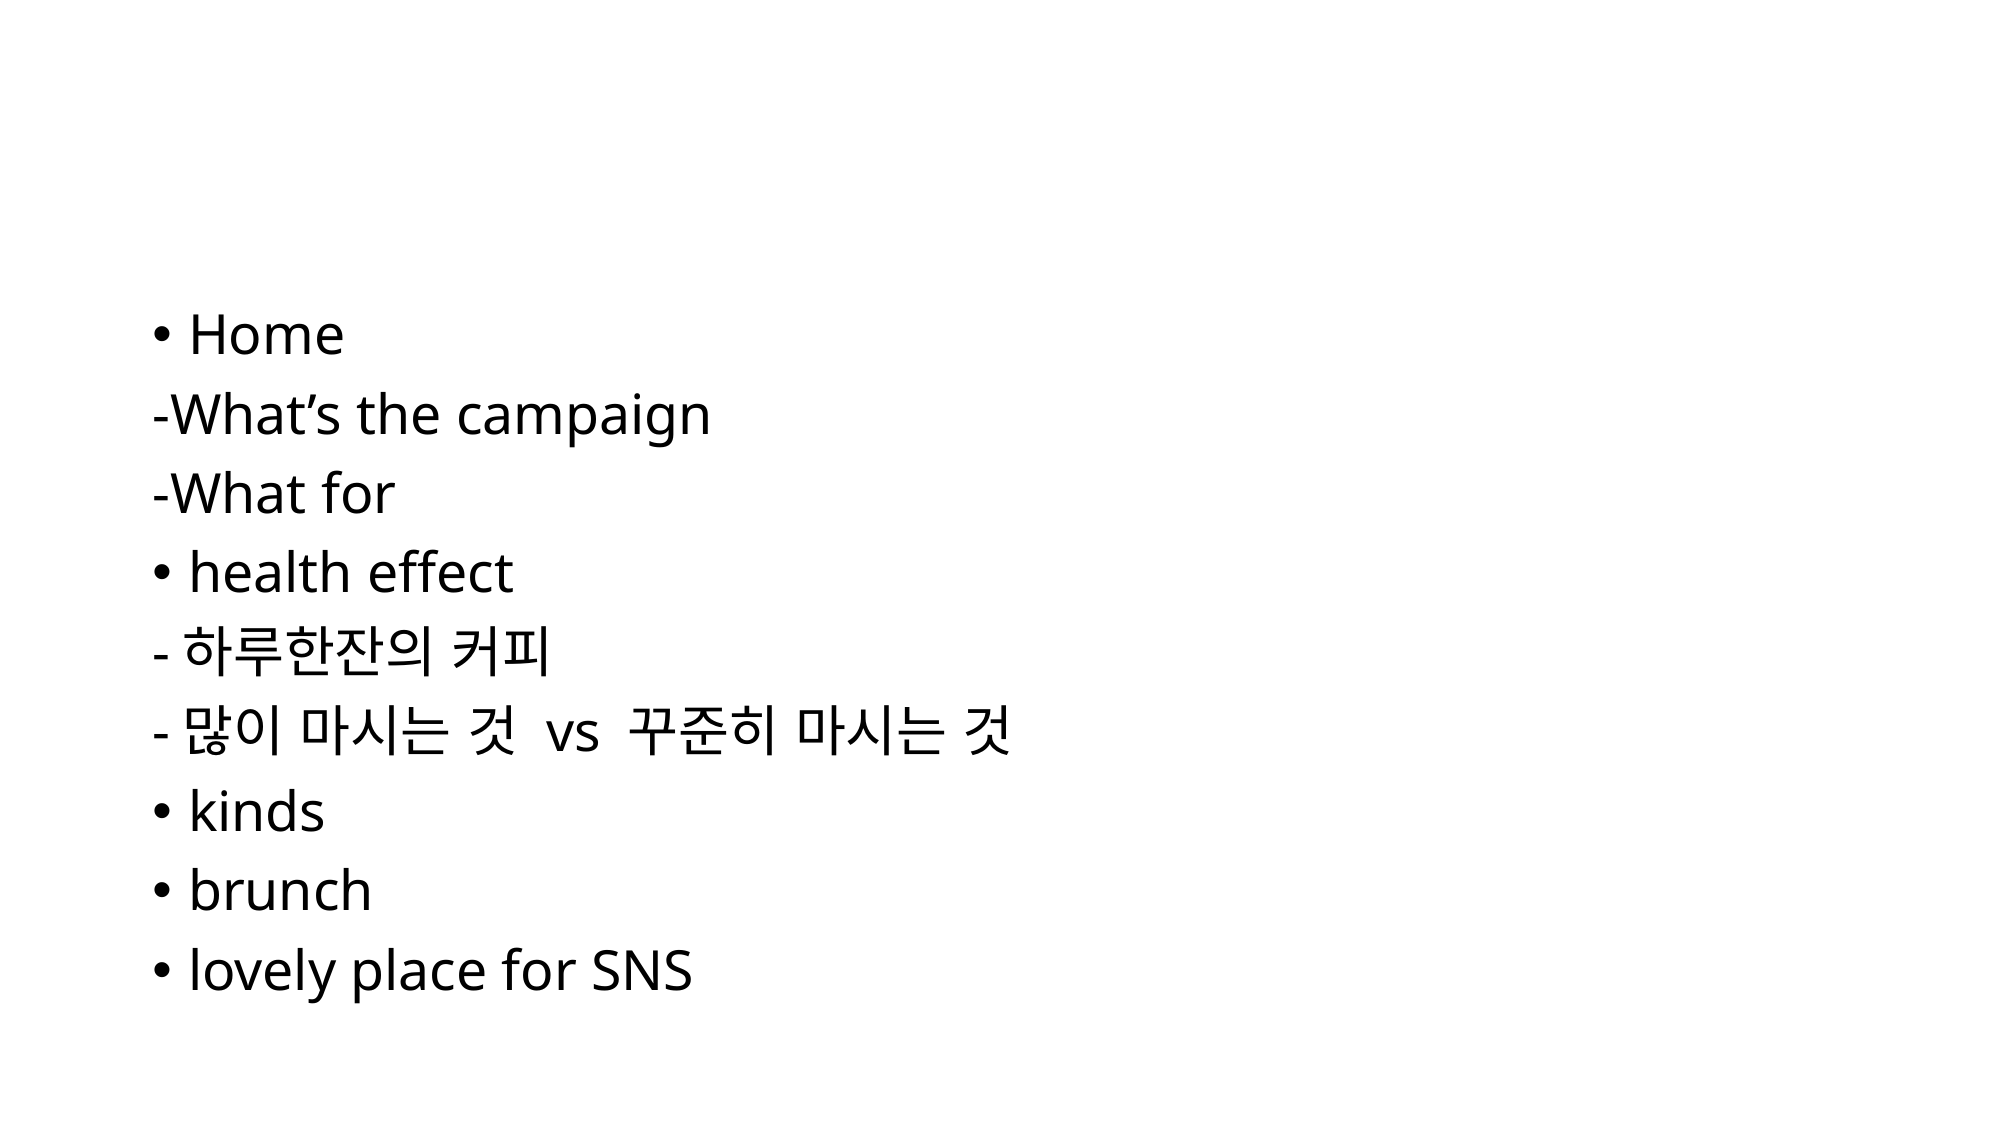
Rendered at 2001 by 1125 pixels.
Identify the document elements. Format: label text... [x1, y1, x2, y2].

list Home -What’s the campaign -What for health effect -하루한잔의 커피 -많이 마시는 것 vs 꾸준히 마시는 것 kinds brunch lovely place for SNS [137, 299, 1863, 1014]
